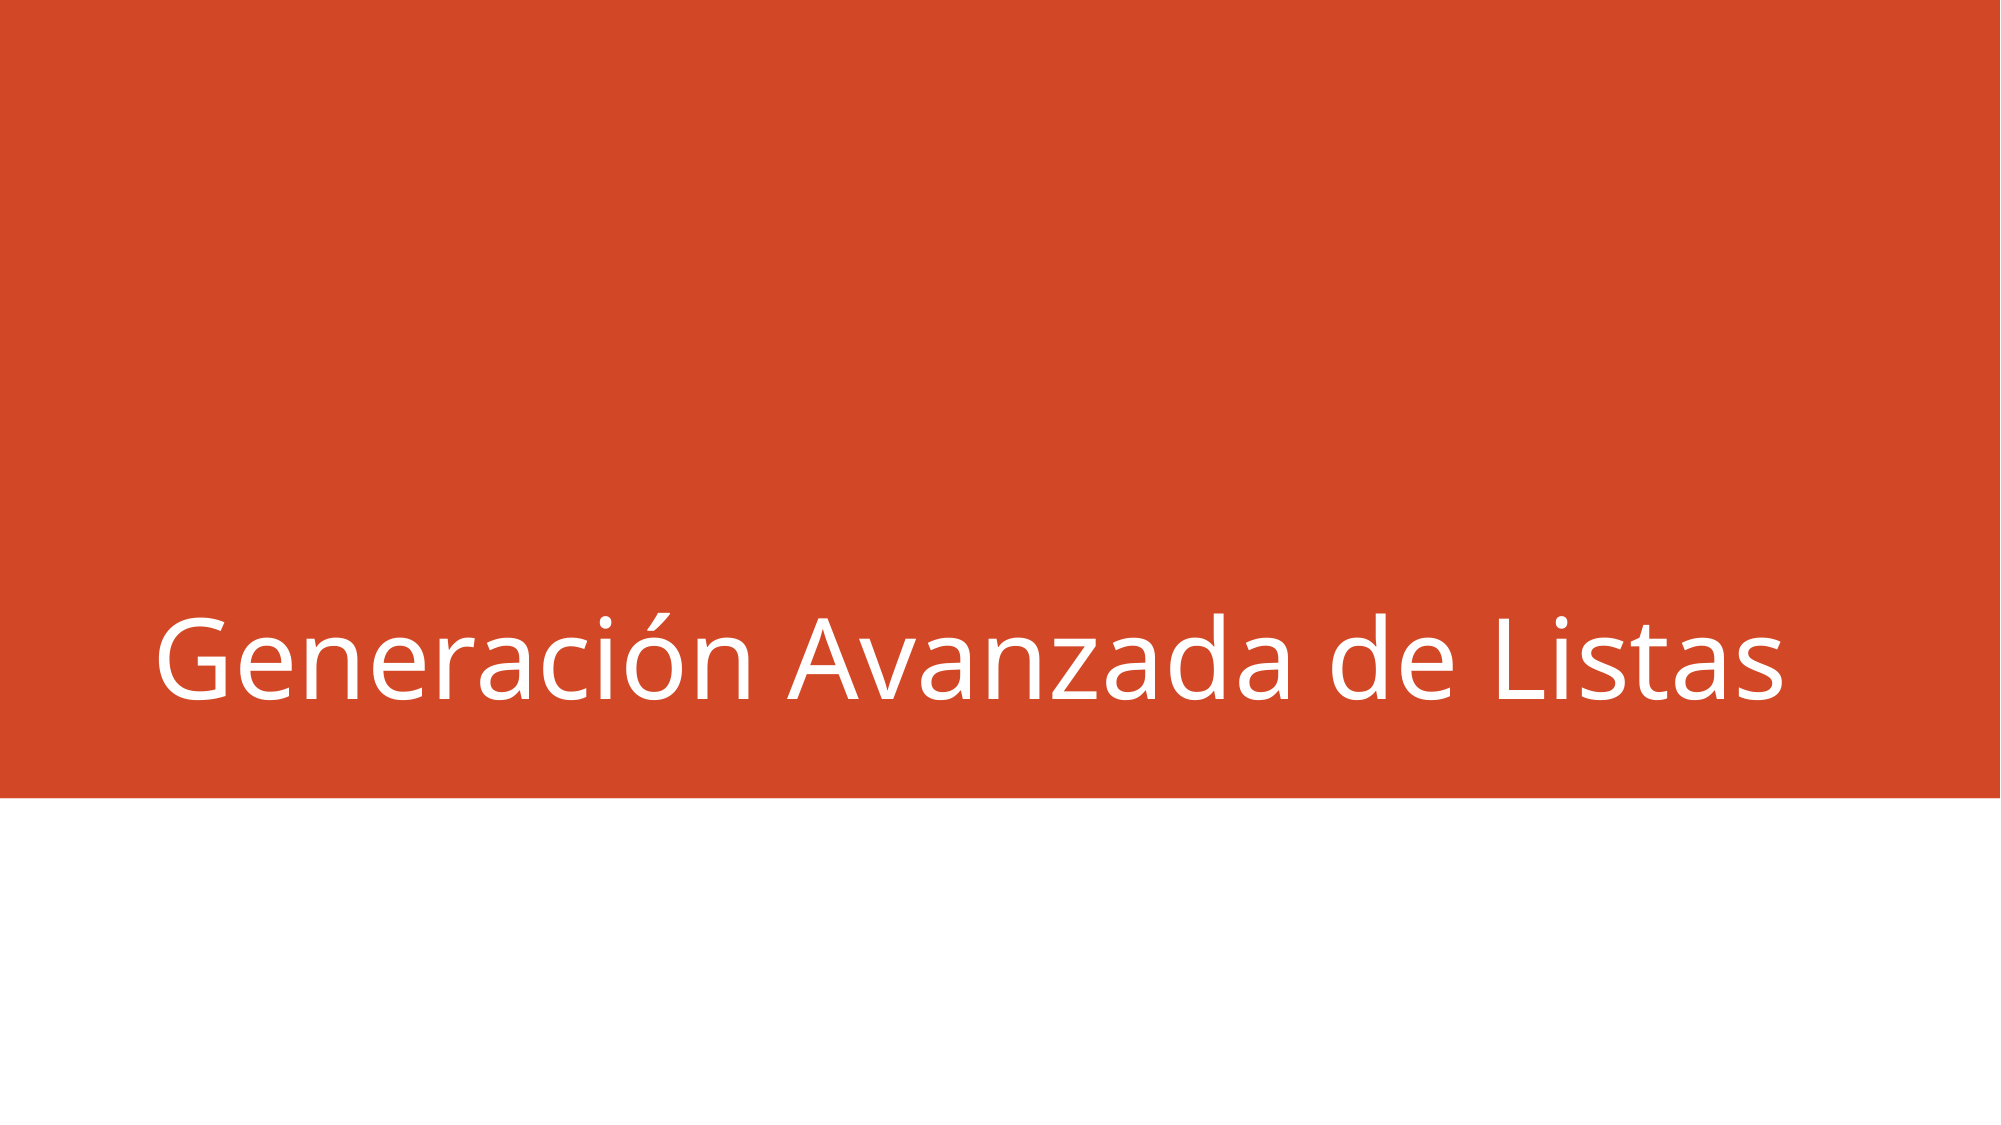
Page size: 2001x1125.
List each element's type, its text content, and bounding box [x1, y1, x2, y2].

title Generación Avanzada de Listas [137, 338, 1863, 730]
